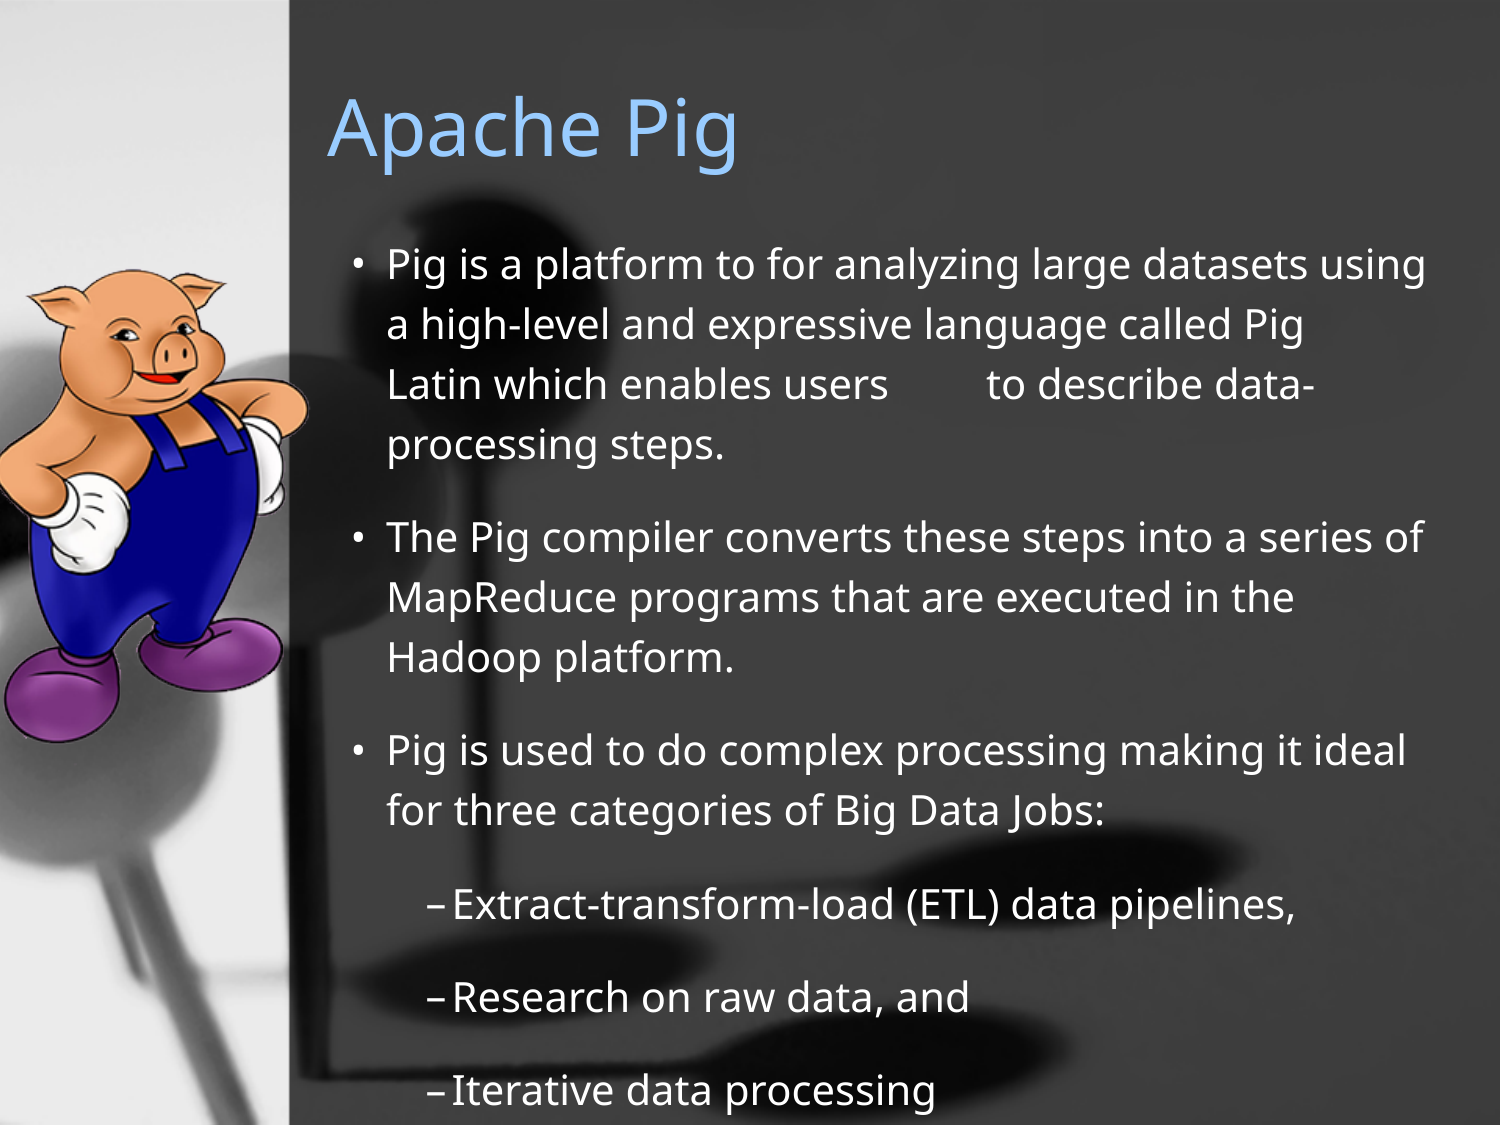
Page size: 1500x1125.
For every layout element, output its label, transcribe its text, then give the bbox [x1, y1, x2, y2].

title Apache Pig [312, 37, 1450, 213]
picture [0, 0, 1500, 1125]
list Pig is a platform to for analyzing large datasets using a high-level and expressive language called Pig Latin which enables users to describe data-processing steps. The Pig compiler converts these steps into a series of MapReduce programs that are executed in the Hadoop platform. Pig is used to do complex processing making it ideal for three categories of Big Data Jobs: Extract-transform-load (ETL) data pipelines, Research on raw data, and Iterative data processing [314, 212, 1453, 1071]
